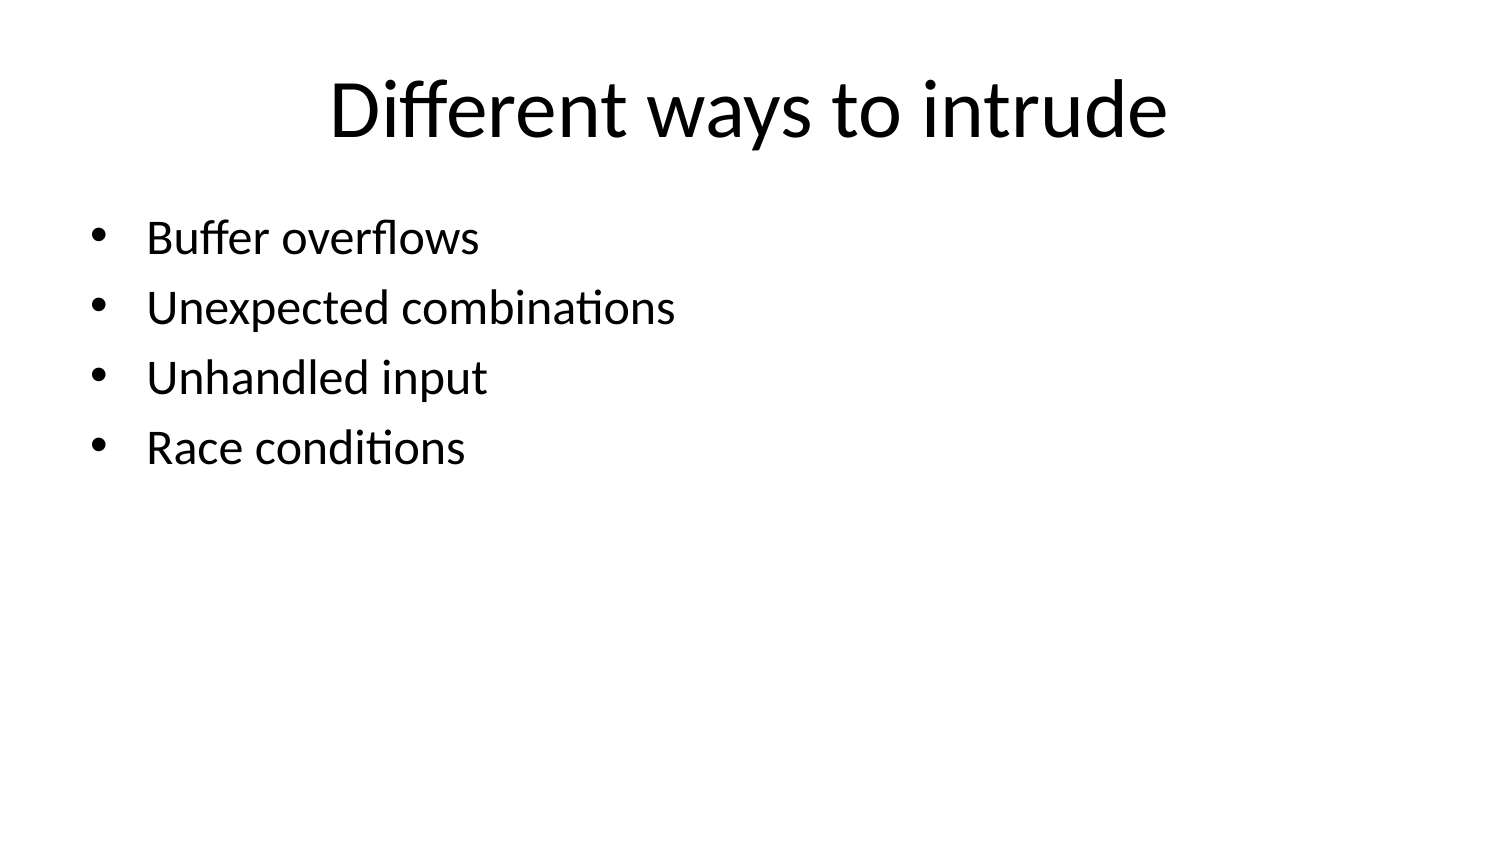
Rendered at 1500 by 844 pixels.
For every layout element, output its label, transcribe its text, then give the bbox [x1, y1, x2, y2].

title Different ways to intrude [75, 33, 1425, 175]
list Buffer overflows Unexpected combinations Unhandled input Race conditions [75, 196, 1425, 754]
